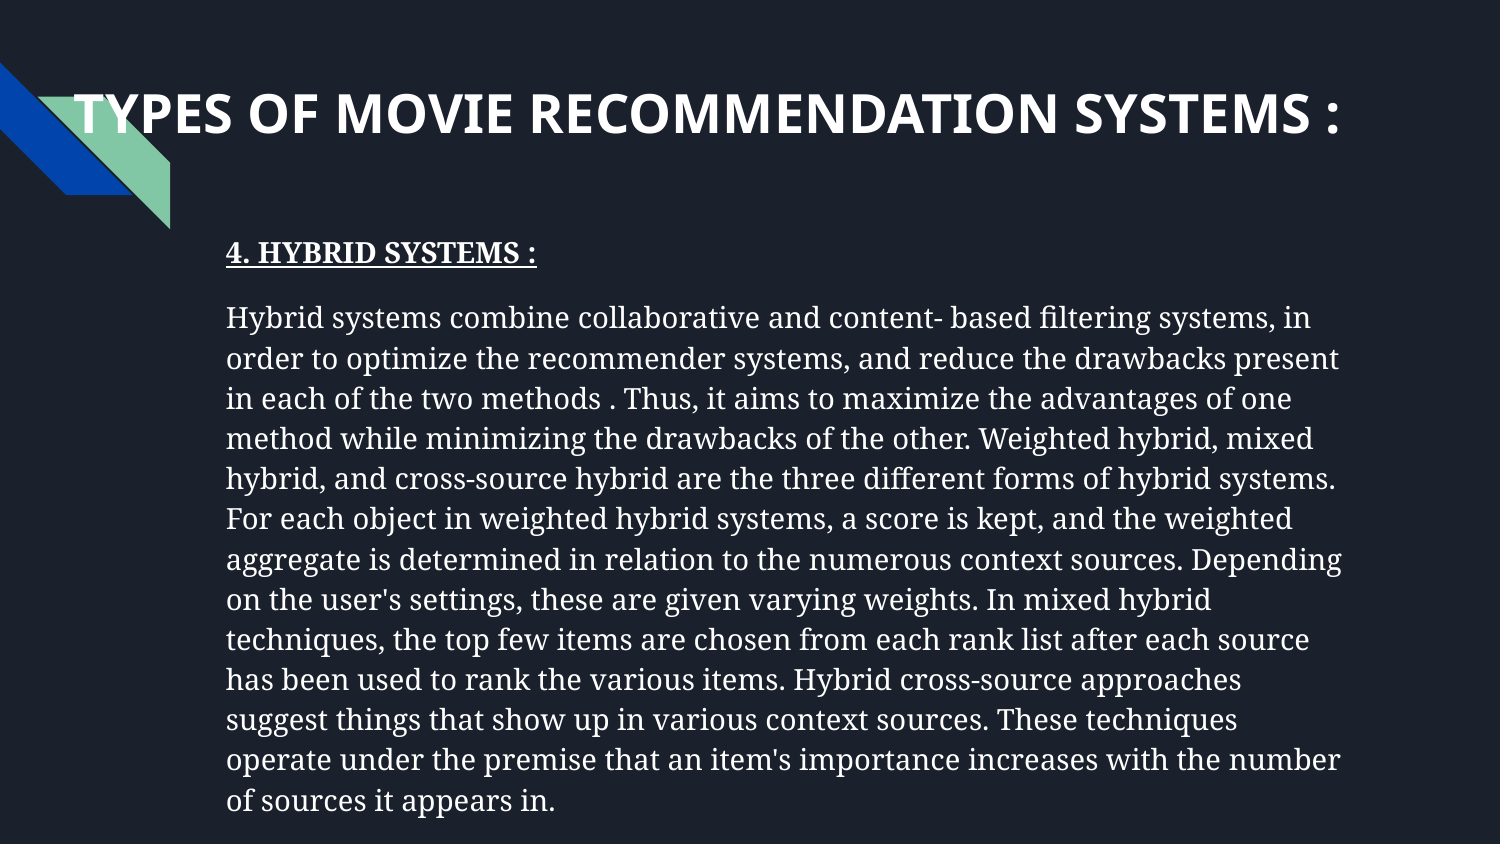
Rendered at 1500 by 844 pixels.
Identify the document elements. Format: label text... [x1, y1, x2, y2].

title TYPES OF MOVIE RECOMMENDATION SYSTEMS : [58, 64, 1460, 215]
list 4. HYBRID SYSTEMS : Hybrid systems combine collaborative and content- based filtering systems, in order to optimize the recommender systems, and reduce the drawbacks present in each of the two methods . Thus, it aims to maximize the advantages of one method while minimizing the drawbacks of the other. Weighted hybrid, mixed hybrid, and cross-source hybrid are the three different forms of hybrid systems. For each object in weighted hybrid systems, a score is kept, and the weighted aggregate is determined in relation to the numerous context sources. Depending on the user's settings, these are given varying weights. In mixed hybrid techniques, the top few items are chosen from each rank list after each source has been used to rank the various items. Hybrid cross-source approaches suggest things that show up in various context sources. These techniques operate under the premise that an item's importance increases with the number of sources it appears in. [210, 215, 1366, 693]
